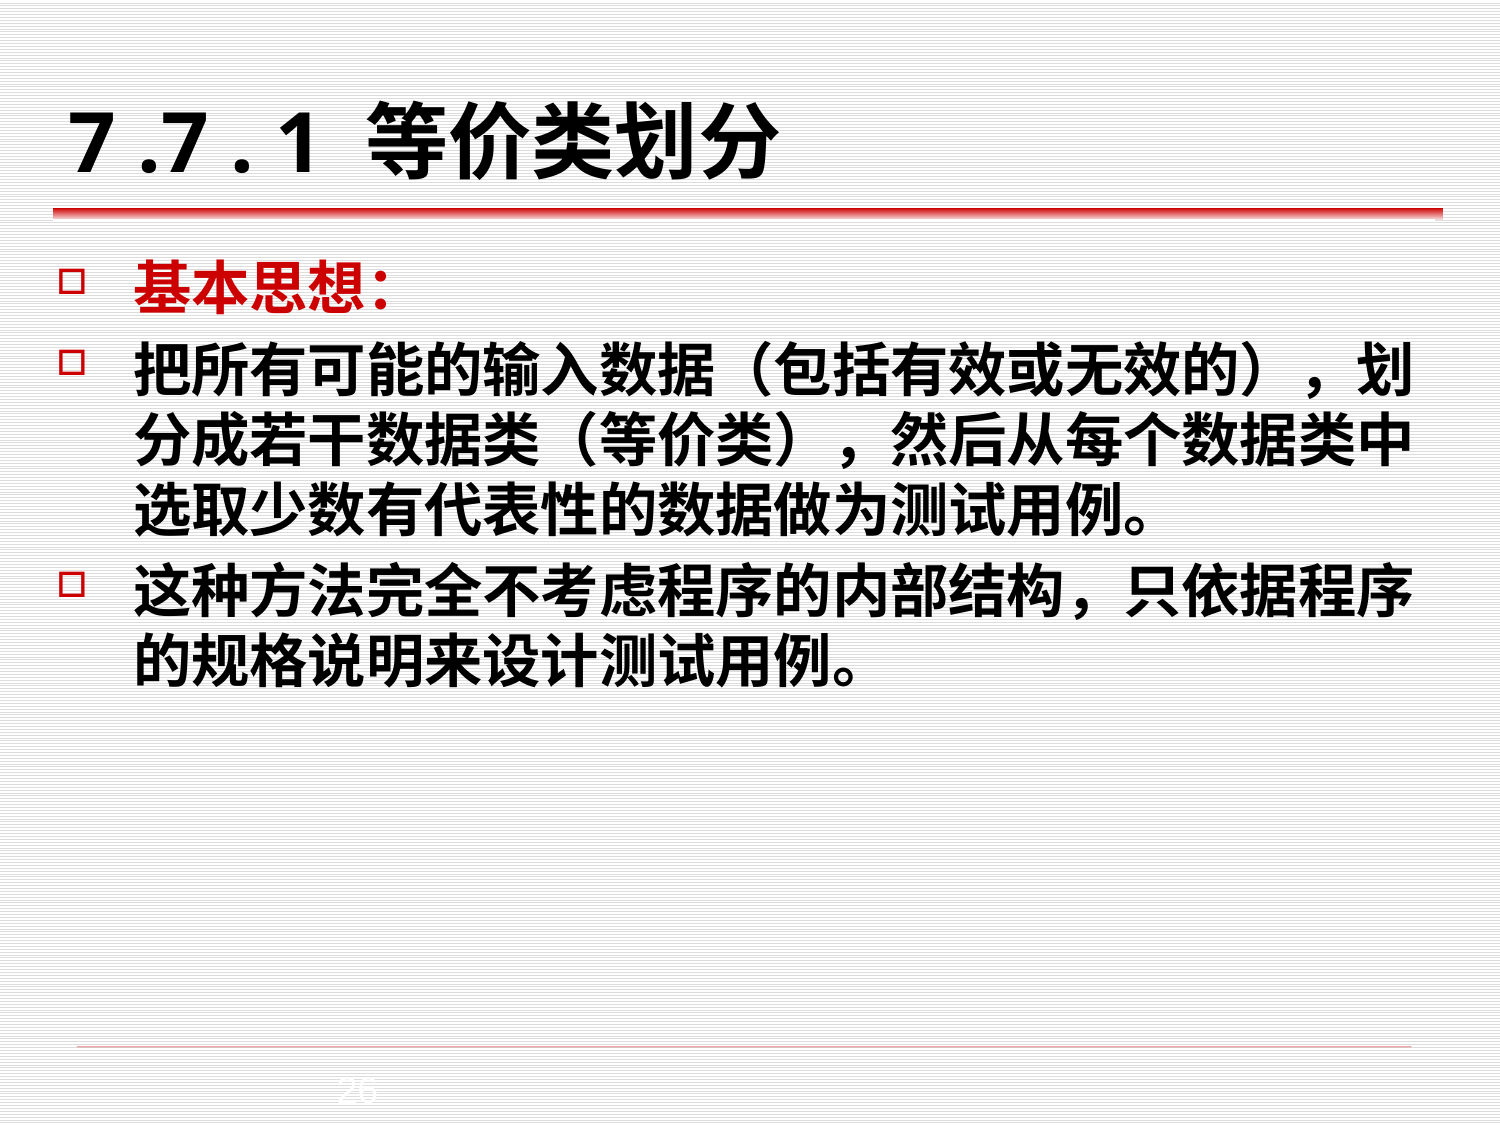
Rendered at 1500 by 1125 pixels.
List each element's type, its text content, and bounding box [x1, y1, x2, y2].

list 基本思想： 把所有可能的输入数据（包括有效或无效的），划分成若干数据类（等价类），然后从每个数据类中选取少数有代表性的数据做为测试用例。 这种方法完全不考虑程序的内部结构，只依据程序的规格说明来设计测试用例。 [40, 243, 1448, 1024]
slide_number [99, 1058, 426, 1103]
title 7 .7 . 1 等价类划分 [52, 42, 1448, 197]
